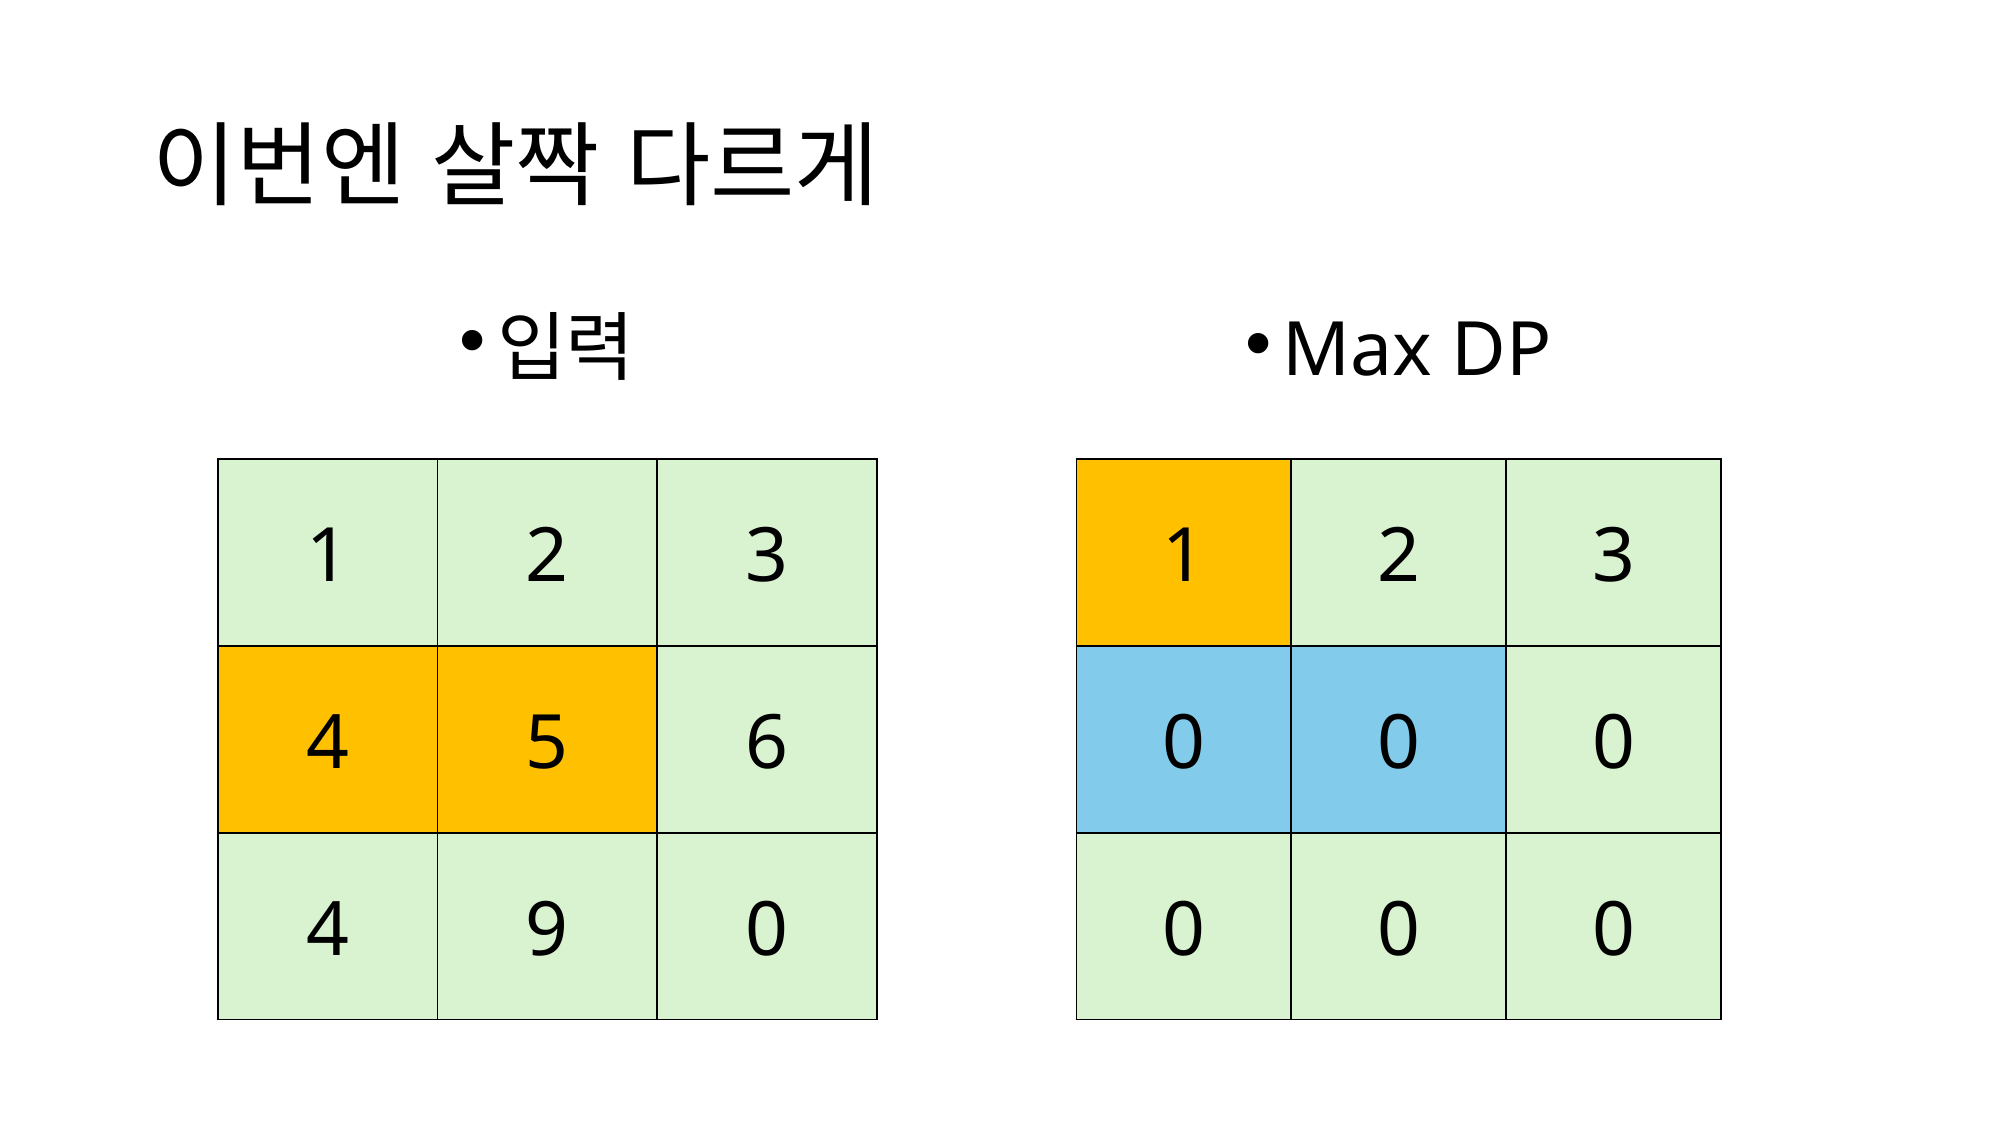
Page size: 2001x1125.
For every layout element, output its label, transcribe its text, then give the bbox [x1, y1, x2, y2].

text_box 입력 [291, 277, 804, 413]
table_cell 0 [1507, 647, 1720, 832]
table_cell 0 [1292, 647, 1505, 832]
table_header 3 [1507, 460, 1720, 645]
table_cell 0 [1292, 834, 1505, 1019]
table_cell 6 [658, 647, 876, 832]
title 이번엔 살짝 다르게 [137, 59, 1863, 278]
table_header 2 [438, 460, 656, 645]
table_cell 9 [438, 834, 656, 1019]
table_header 2 [1292, 460, 1505, 645]
table_cell 0 [1077, 647, 1290, 832]
table_cell 0 [1507, 834, 1720, 1019]
table_header 1 [219, 460, 437, 645]
table_cell 4 [219, 647, 437, 832]
table_cell 5 [438, 647, 656, 832]
table_cell 0 [1077, 834, 1290, 1019]
table_cell 4 [219, 834, 437, 1019]
table_header 3 [658, 460, 876, 645]
table_cell 0 [658, 834, 876, 1019]
text_box Max DP [1142, 279, 1655, 416]
table_header 1 [1077, 460, 1290, 645]
